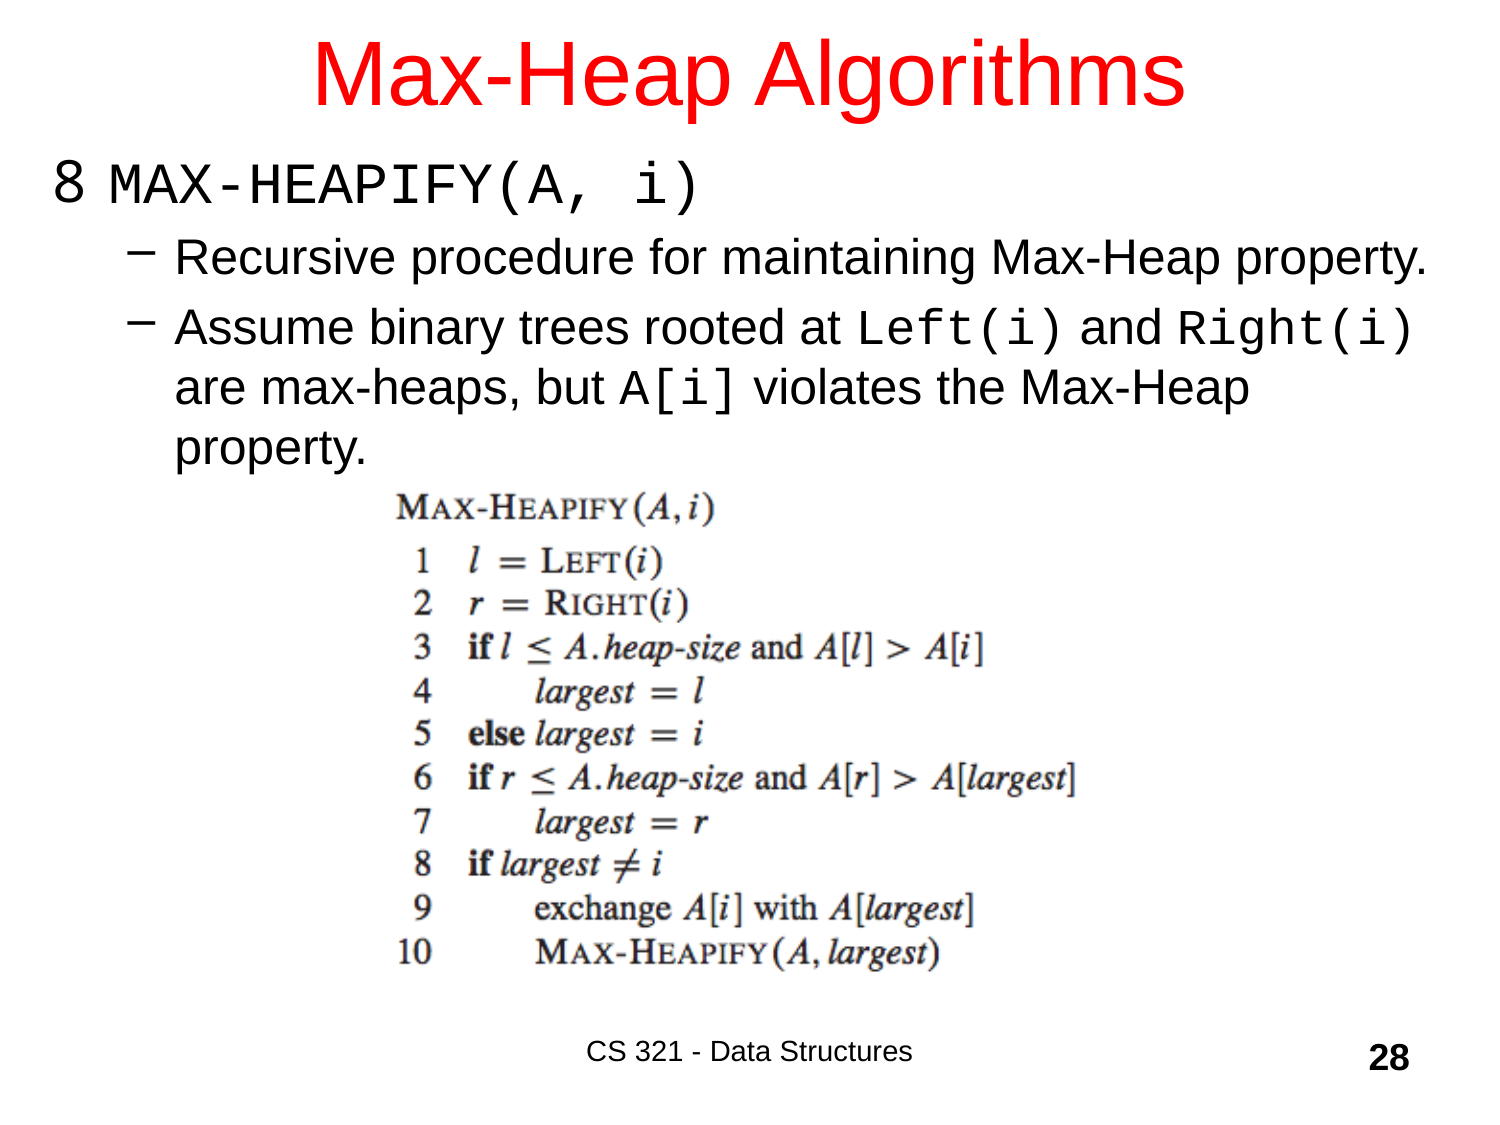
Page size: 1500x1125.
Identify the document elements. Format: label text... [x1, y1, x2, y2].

footer CS 321 - Data Structures [462, 1024, 1038, 1101]
picture [373, 462, 1127, 994]
title Max-Heap Algorithms [112, 0, 1388, 137]
slide_number 28 [1112, 1024, 1426, 1101]
list MAX-HEAPIFY(A, i) Recursive procedure for maintaining Max-Heap property. Assume binary trees rooted at Left(i) and Right(i) are max-heaps, but A[i] violates the Max-Heap property. [37, 137, 1463, 1038]
